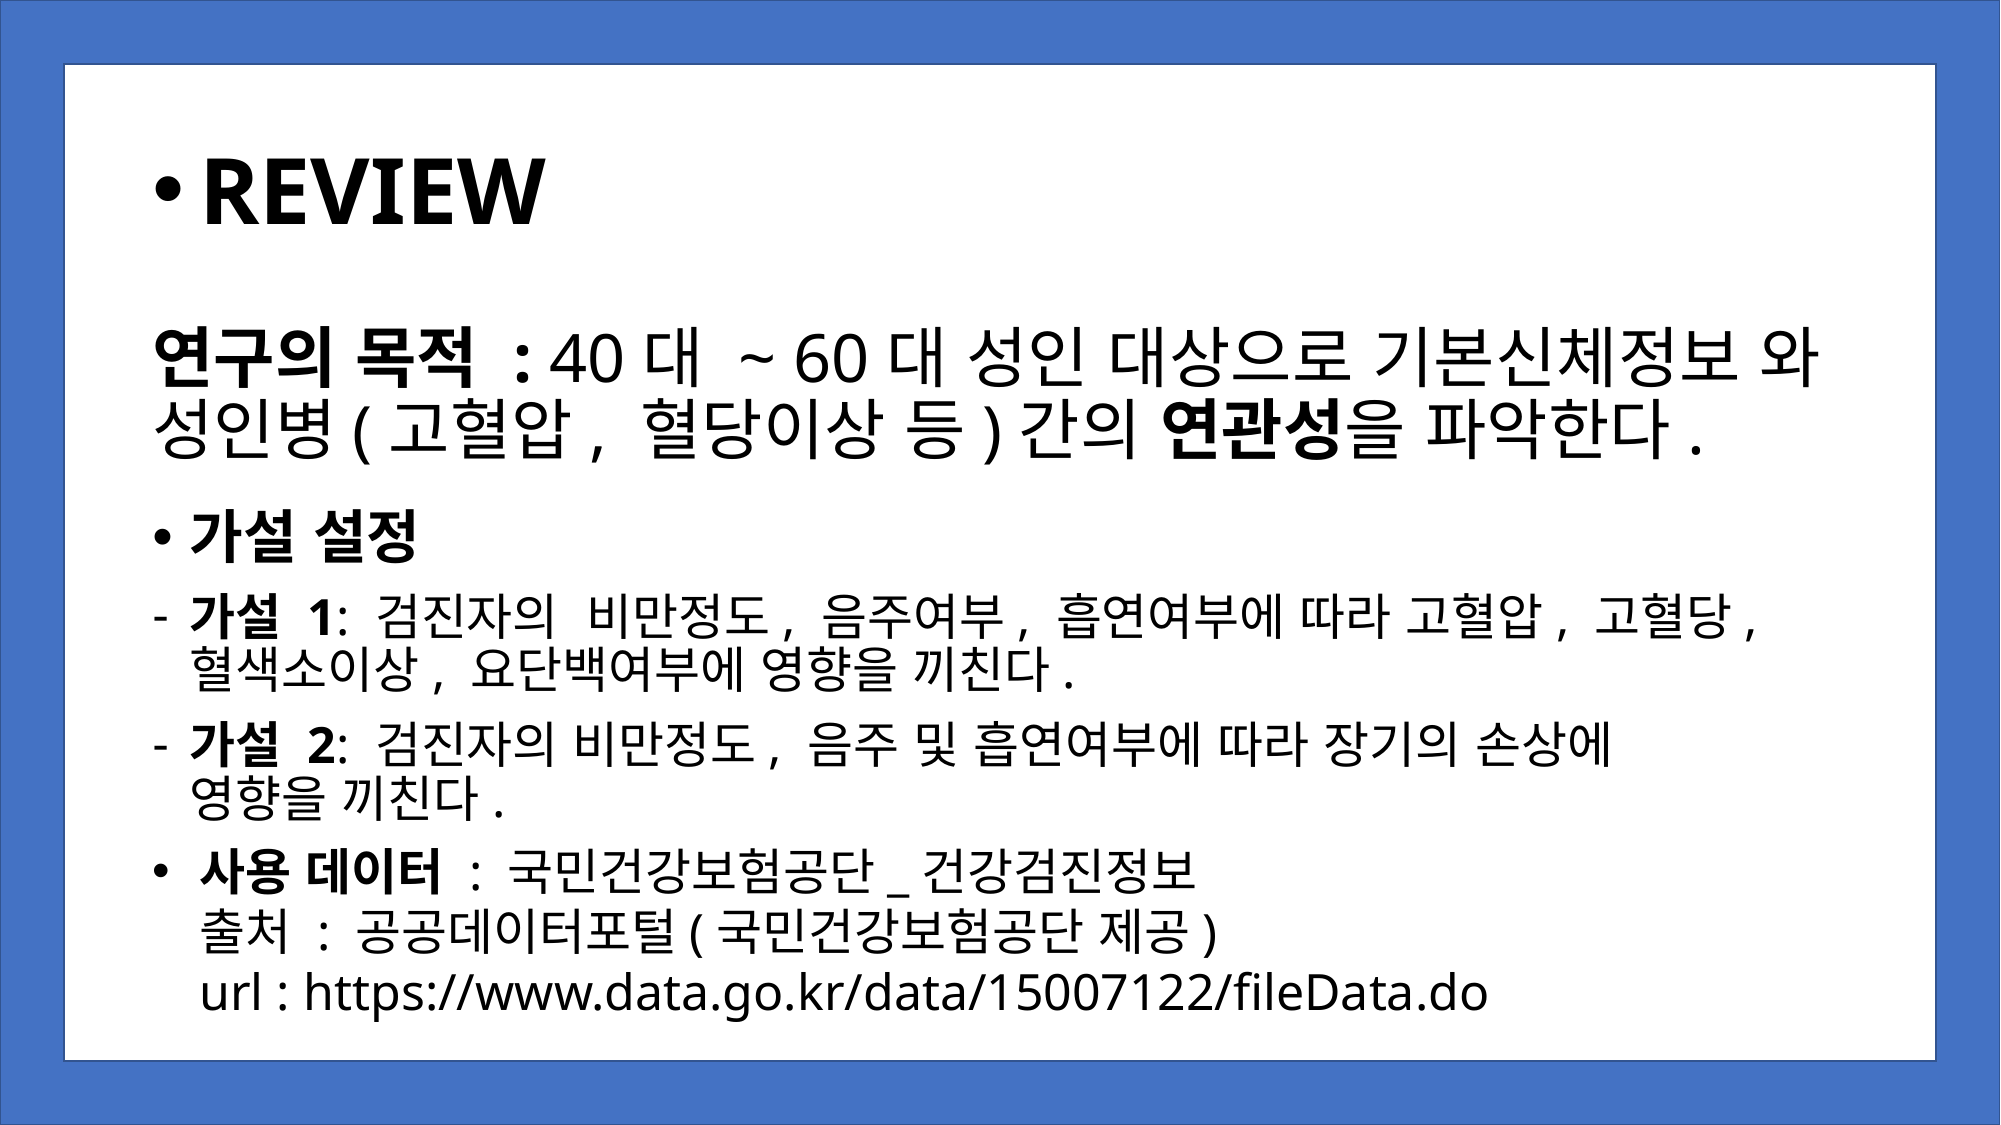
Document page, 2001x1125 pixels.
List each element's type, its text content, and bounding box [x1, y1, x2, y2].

text_box 사용 데이터 : 국민건강보험공단_건강검진정보 출처 : 공공데이터포털(국민건강보험공단 제공) url : https://www.data.go.kr/data/15007122/fileData.do [137, 832, 1704, 1028]
text_box REVIEW [137, 125, 566, 251]
list 가설 설정 가설 1: 검진자의 비만정도, 음주여부, 흡연여부에 따라 고혈압, 고혈당, 혈색소이상, 요단백여부에 영향을 끼친다. 가설 2: 검진자의 비만정도, 음주 및 흡연여부에 따라 장기의 손상에 영향을 끼친다. [137, 500, 1863, 994]
text_box [0, 0, 2000, 1125]
title 연구의 목적 : 40대 ~ 60대 성인 대상으로 기본신체정보 와 성인병(고혈압, 혈당이상 등)간의 연관성을 파악한다. [137, 288, 1863, 500]
